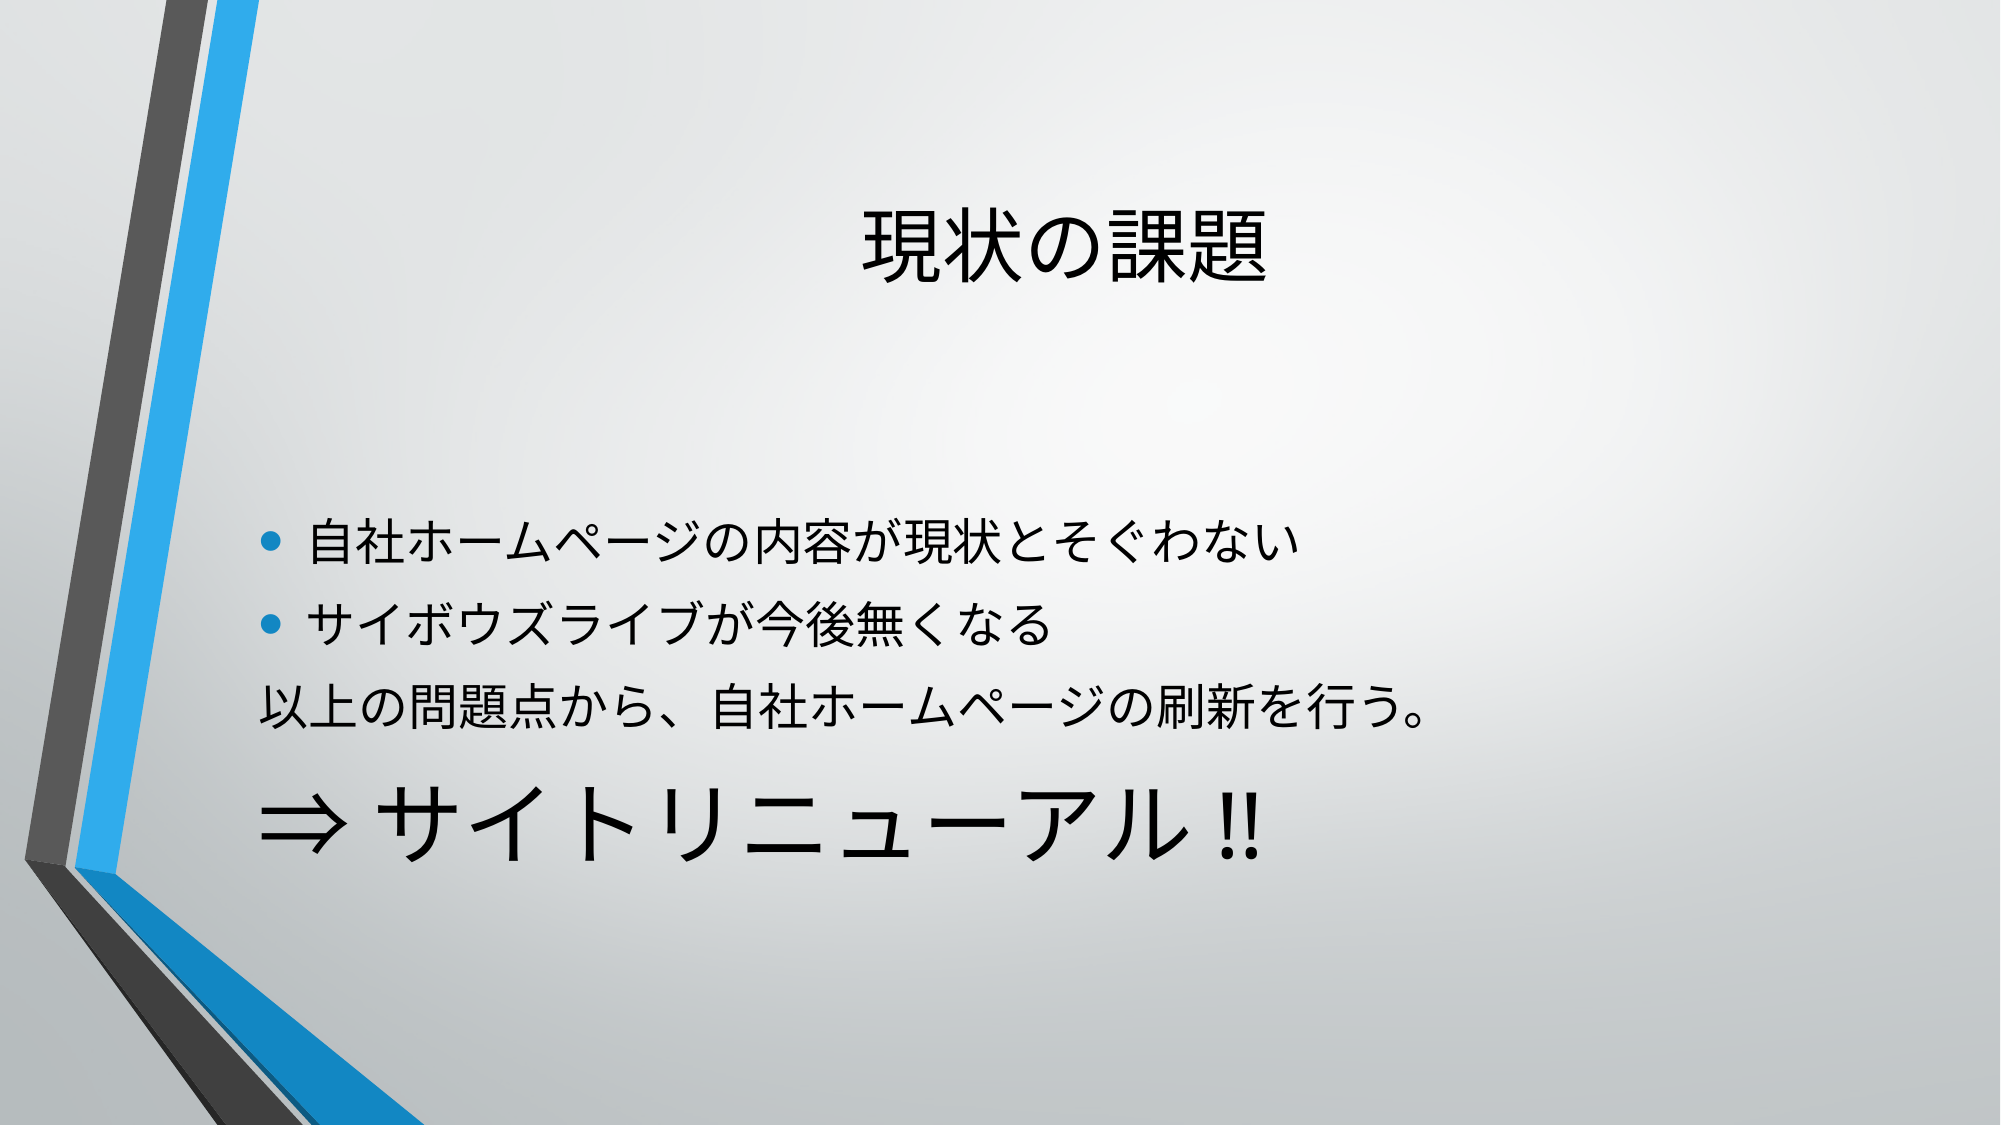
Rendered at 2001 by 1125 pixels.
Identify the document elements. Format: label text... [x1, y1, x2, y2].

list 自社ホームページの内容が現状とそぐわない サイボウズライブが今後無くなる 以上の問題点から、自社ホームページの刷新を行う。 ⇒サイトリニューアル!! [243, 437, 1887, 950]
title 現状の課題 [243, 112, 1887, 400]
